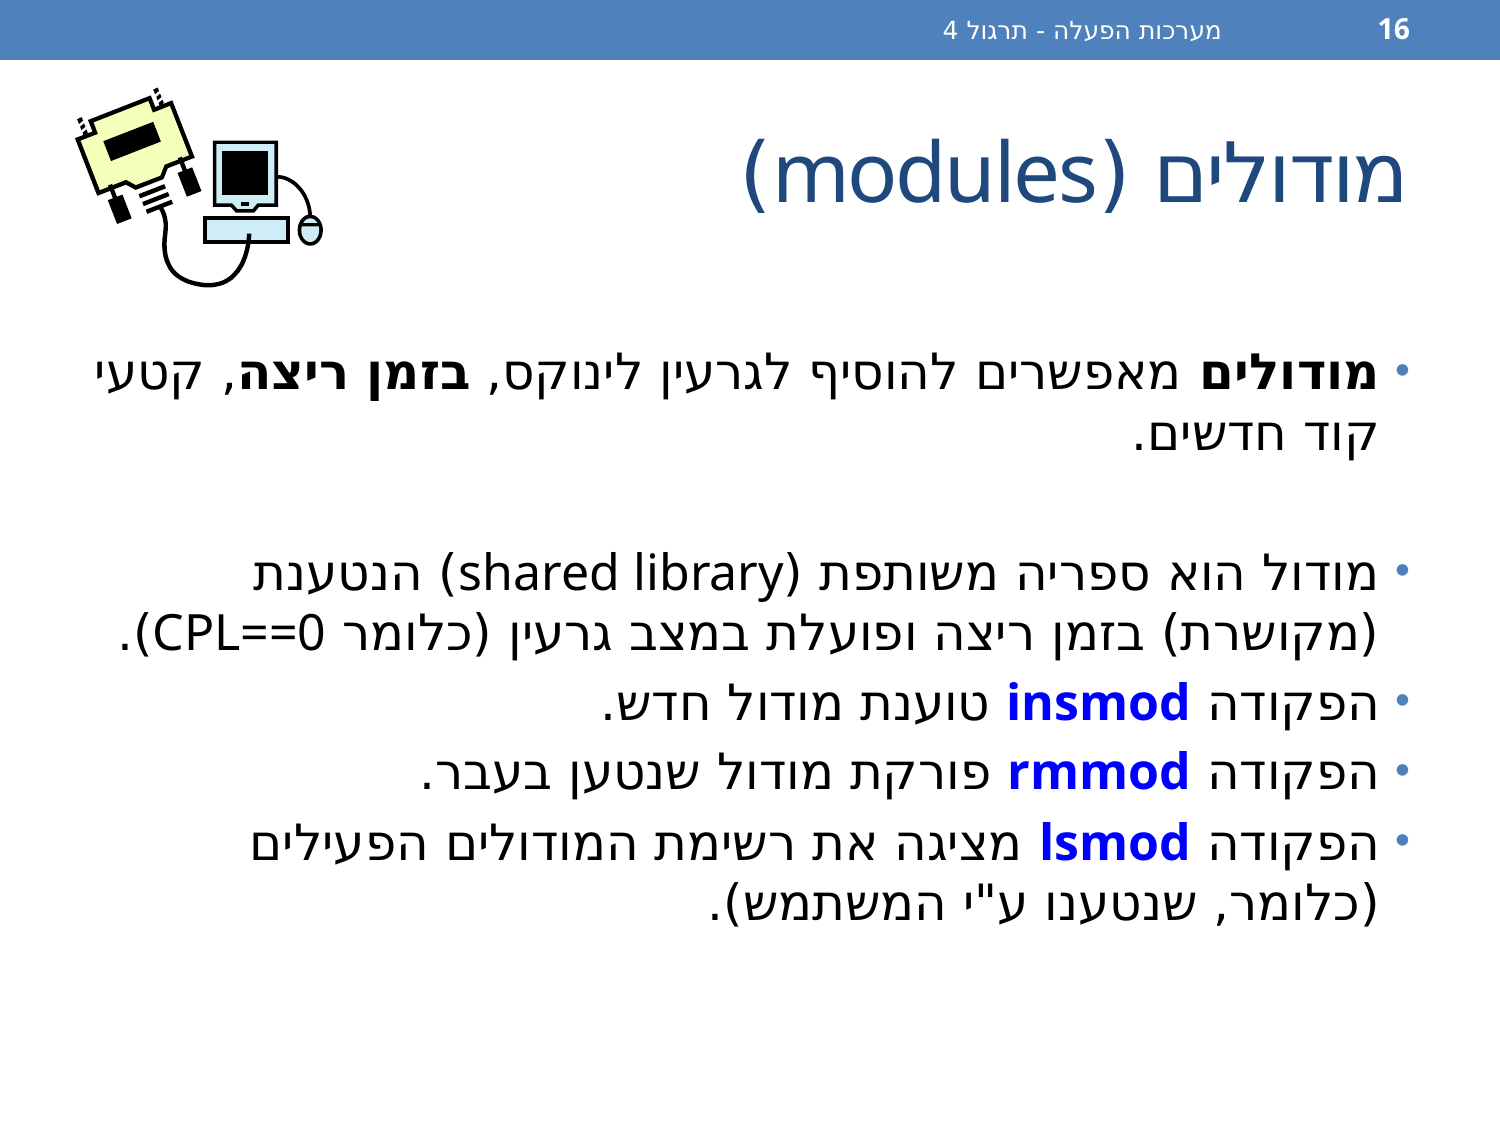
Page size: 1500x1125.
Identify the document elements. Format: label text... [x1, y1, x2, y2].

slide_number 16 [1250, 3, 1425, 57]
list מודולים מאפשרים להוסיף לגרעין לינוקס, בזמן ריצה, קטעי קוד חדשים. מודול הוא ספריה משותפת (shared library) הנטענת (מקושרת) בזמן ריצה ופועלת במצב גרעין (כלומר CPL==0). הפקודה insmod טוענת מודול חדש. הפקודה rmmod פורקת מודול שנטען בעבר. הפקודה lsmod מציגה את רשימת המודולים הפעילים (כלומר, שנטענו ע"י המשתמש). [75, 262, 1425, 1063]
title מודולים (modules) [328, 87, 1425, 250]
footer מערכות הפעלה - תרגול 4 [562, 3, 1238, 57]
picture [74, 87, 324, 290]
